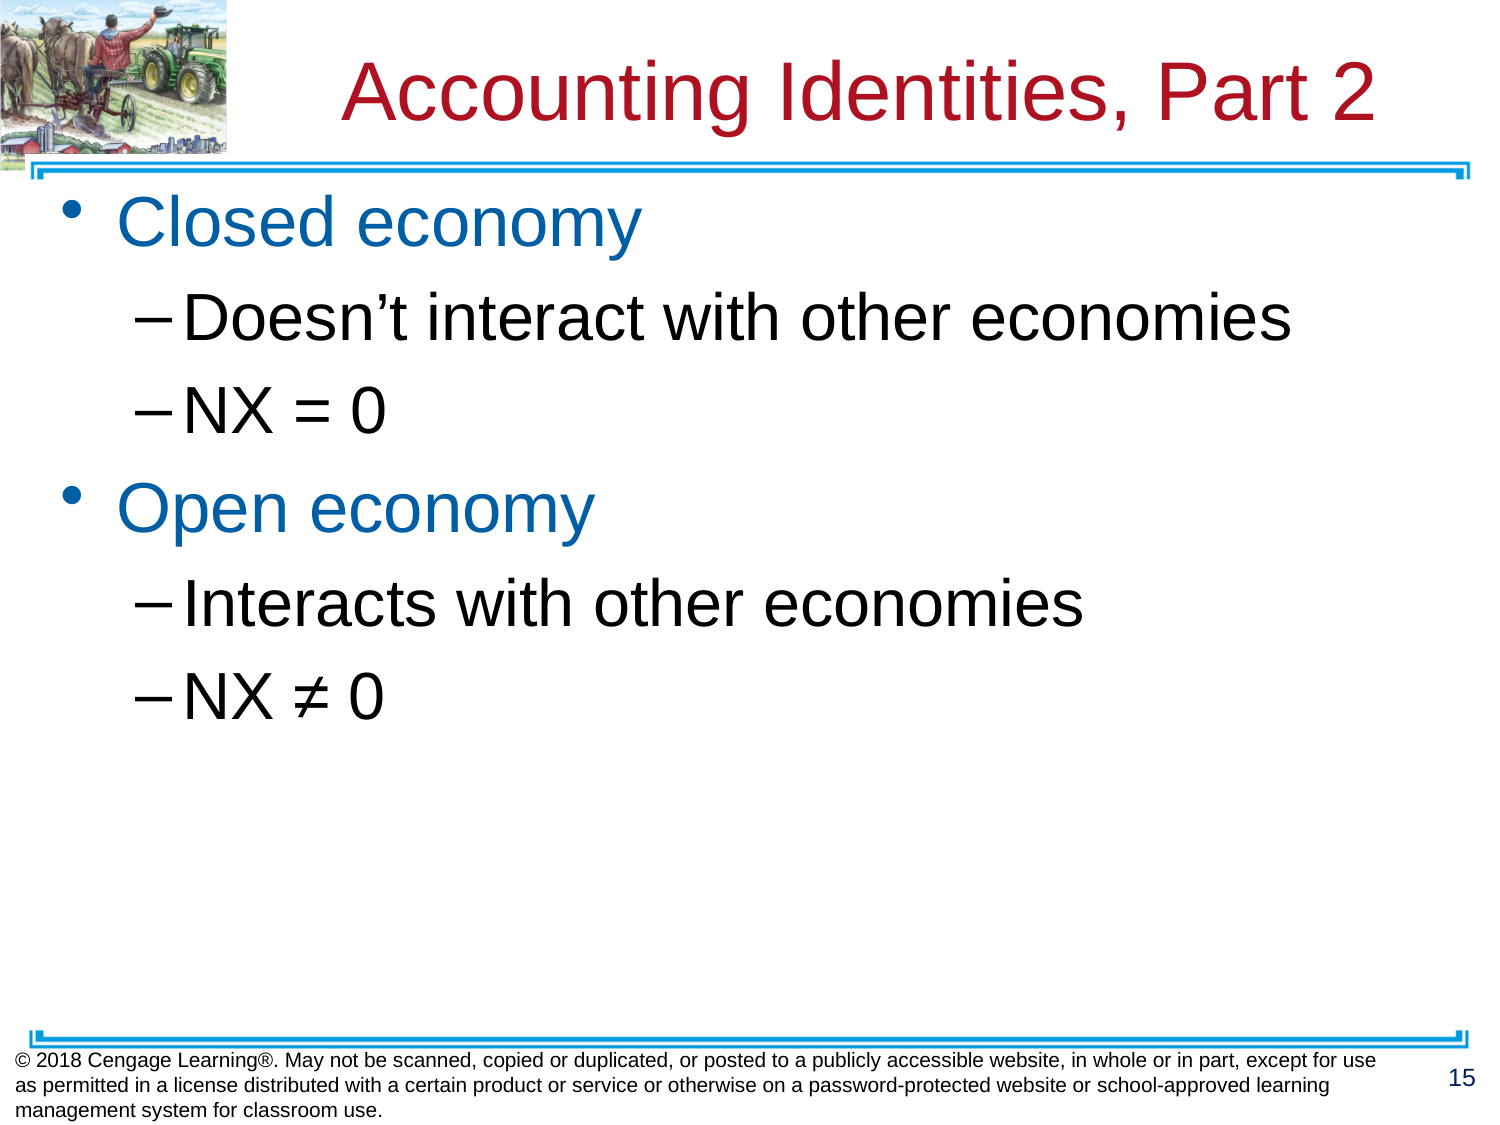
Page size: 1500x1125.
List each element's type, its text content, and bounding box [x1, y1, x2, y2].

picture [25, 1024, 1475, 1057]
list Closed economy Doesn’t interact with other economies NX = 0 Open economy Interacts with other economies NX ≠ 0 [45, 168, 1455, 788]
slide_number 15 [1423, 1052, 1500, 1117]
footer © 2018 Cengage Learning®. May not be scanned, copied or duplicated, or posted to a publicly accessible website, in whole or in part, except for use as permitted in a license distributed with a certain product or service or otherwise on a password-protected website or school-approved learning management system for classroom use. [0, 1043, 1412, 1125]
title Accounting Identities, Part 2 [219, 16, 1500, 158]
picture [0, 0, 1475, 186]
